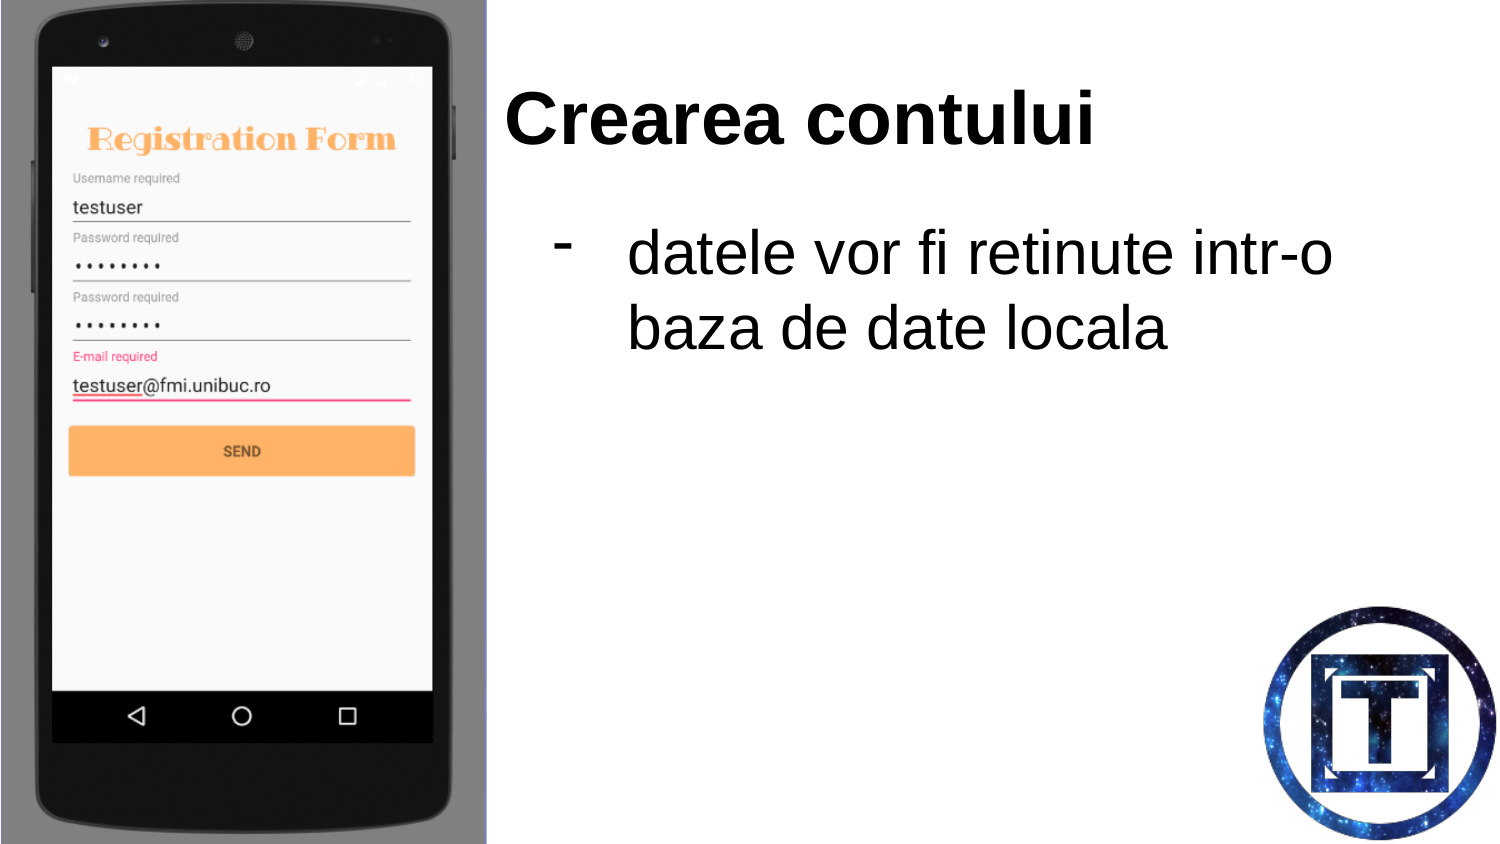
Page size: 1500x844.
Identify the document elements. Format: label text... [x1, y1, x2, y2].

list datele vor fi retinute intr-o baza de date locala [537, 196, 1363, 808]
title Crearea contului [492, 33, 1425, 175]
picture [1, 0, 487, 844]
picture [1259, 603, 1500, 844]
